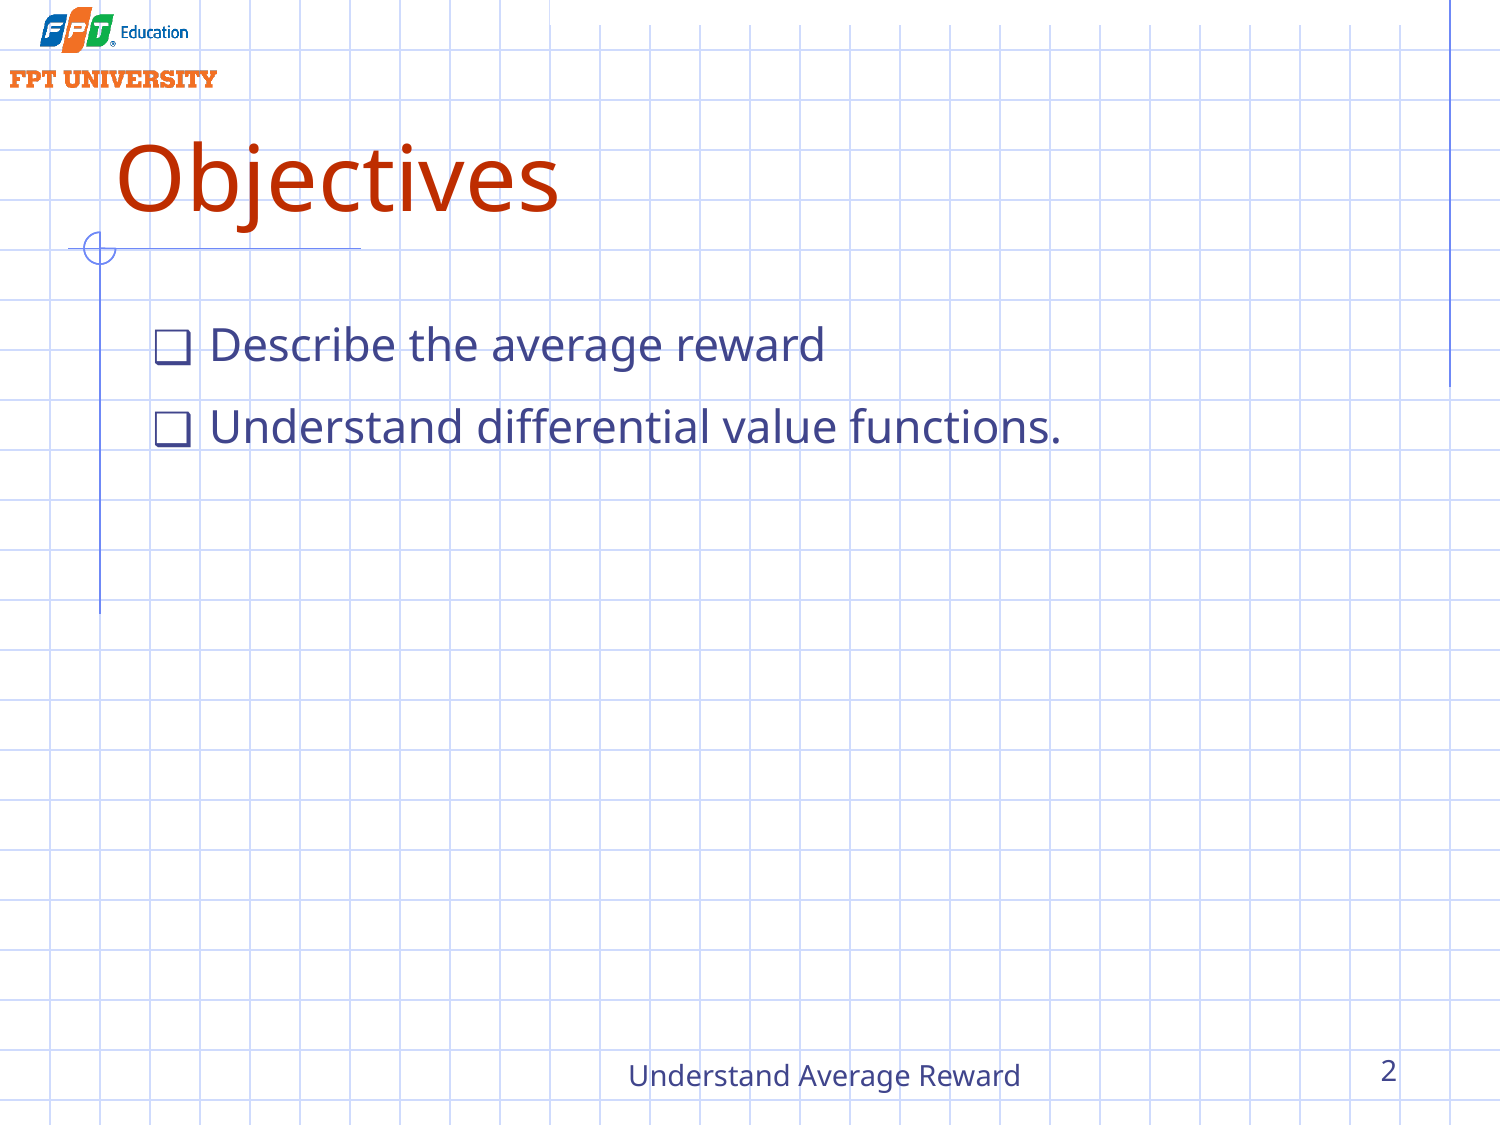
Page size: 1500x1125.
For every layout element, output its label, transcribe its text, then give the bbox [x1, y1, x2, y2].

title Objectives [99, 50, 1375, 238]
list Describe the average reward Understand differential value functions. [137, 280, 1400, 988]
picture [10, 6, 217, 88]
text_box 2 [1099, 1024, 1413, 1100]
text_box Understand Average Reward [587, 1024, 1063, 1100]
